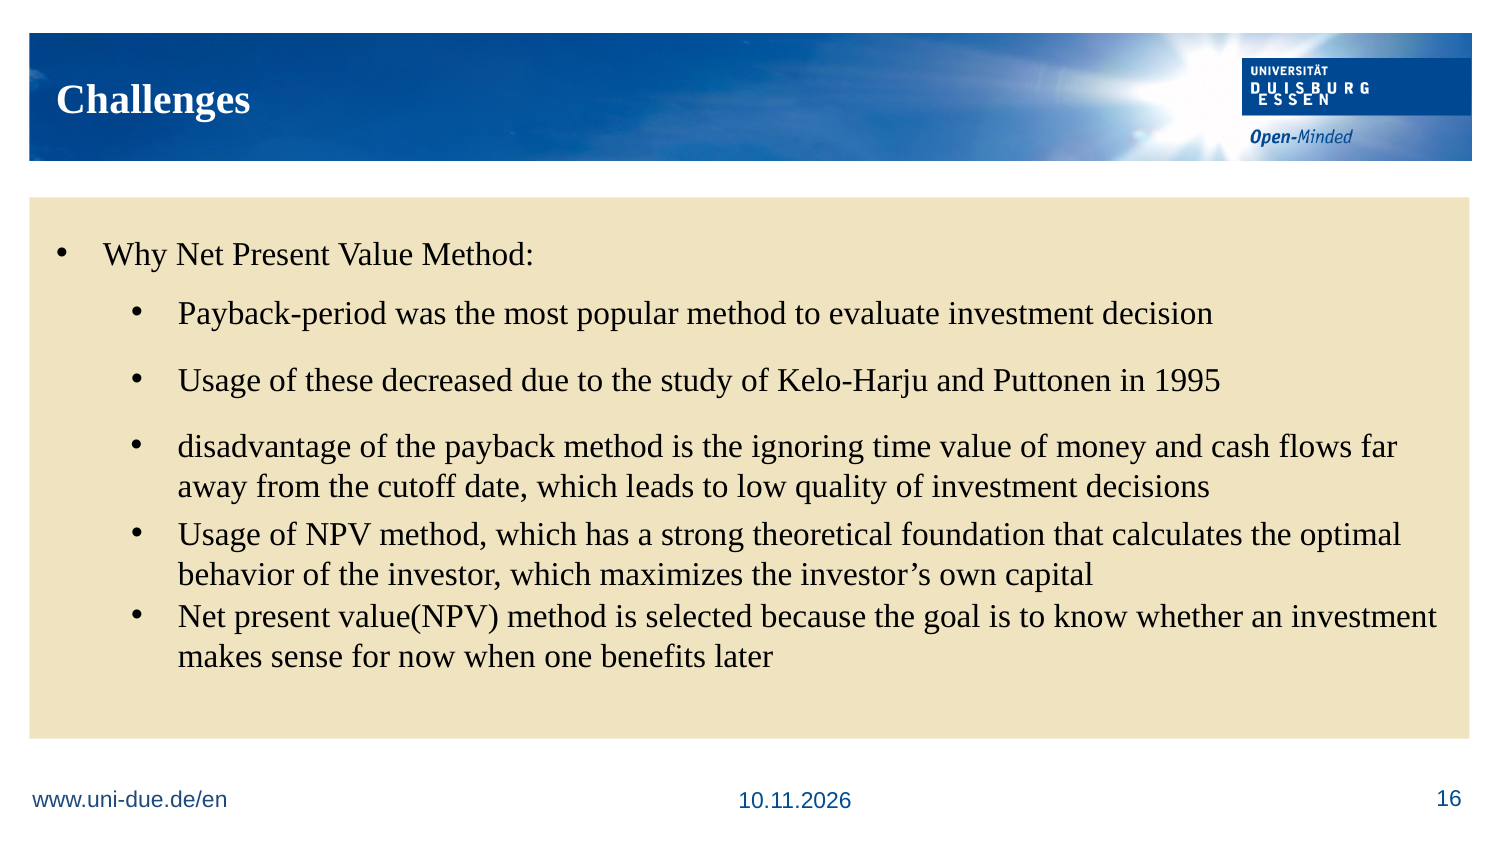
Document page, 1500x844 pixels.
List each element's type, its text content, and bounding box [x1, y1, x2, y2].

text_box Net present value(NPV) method is selected because the goal is to know whether an investment makes sense for now when one benefits later [41, 587, 1471, 682]
text_box [27, 195, 1472, 741]
text_box Challenges [26, 43, 1161, 150]
text_box disadvantage of the payback method is the ignoring time value of money and cash flows far away from the cutoff date, which leads to low quality of investment decisions [40, 416, 1471, 512]
text_box Why Net Present Value Method: Payback-period was the most popular method to evaluate investment decision [41, 224, 1471, 339]
text_box Usage of these decreased due to the study of Kelo-Harju and Puttonen in 1995 [41, 350, 1471, 406]
text_box Usage of NPV method, which has a strong theoretical foundation that calculates the optimal behavior of the investor, which maximizes the investor’s own capital [41, 504, 1471, 587]
picture [29, 33, 1472, 161]
